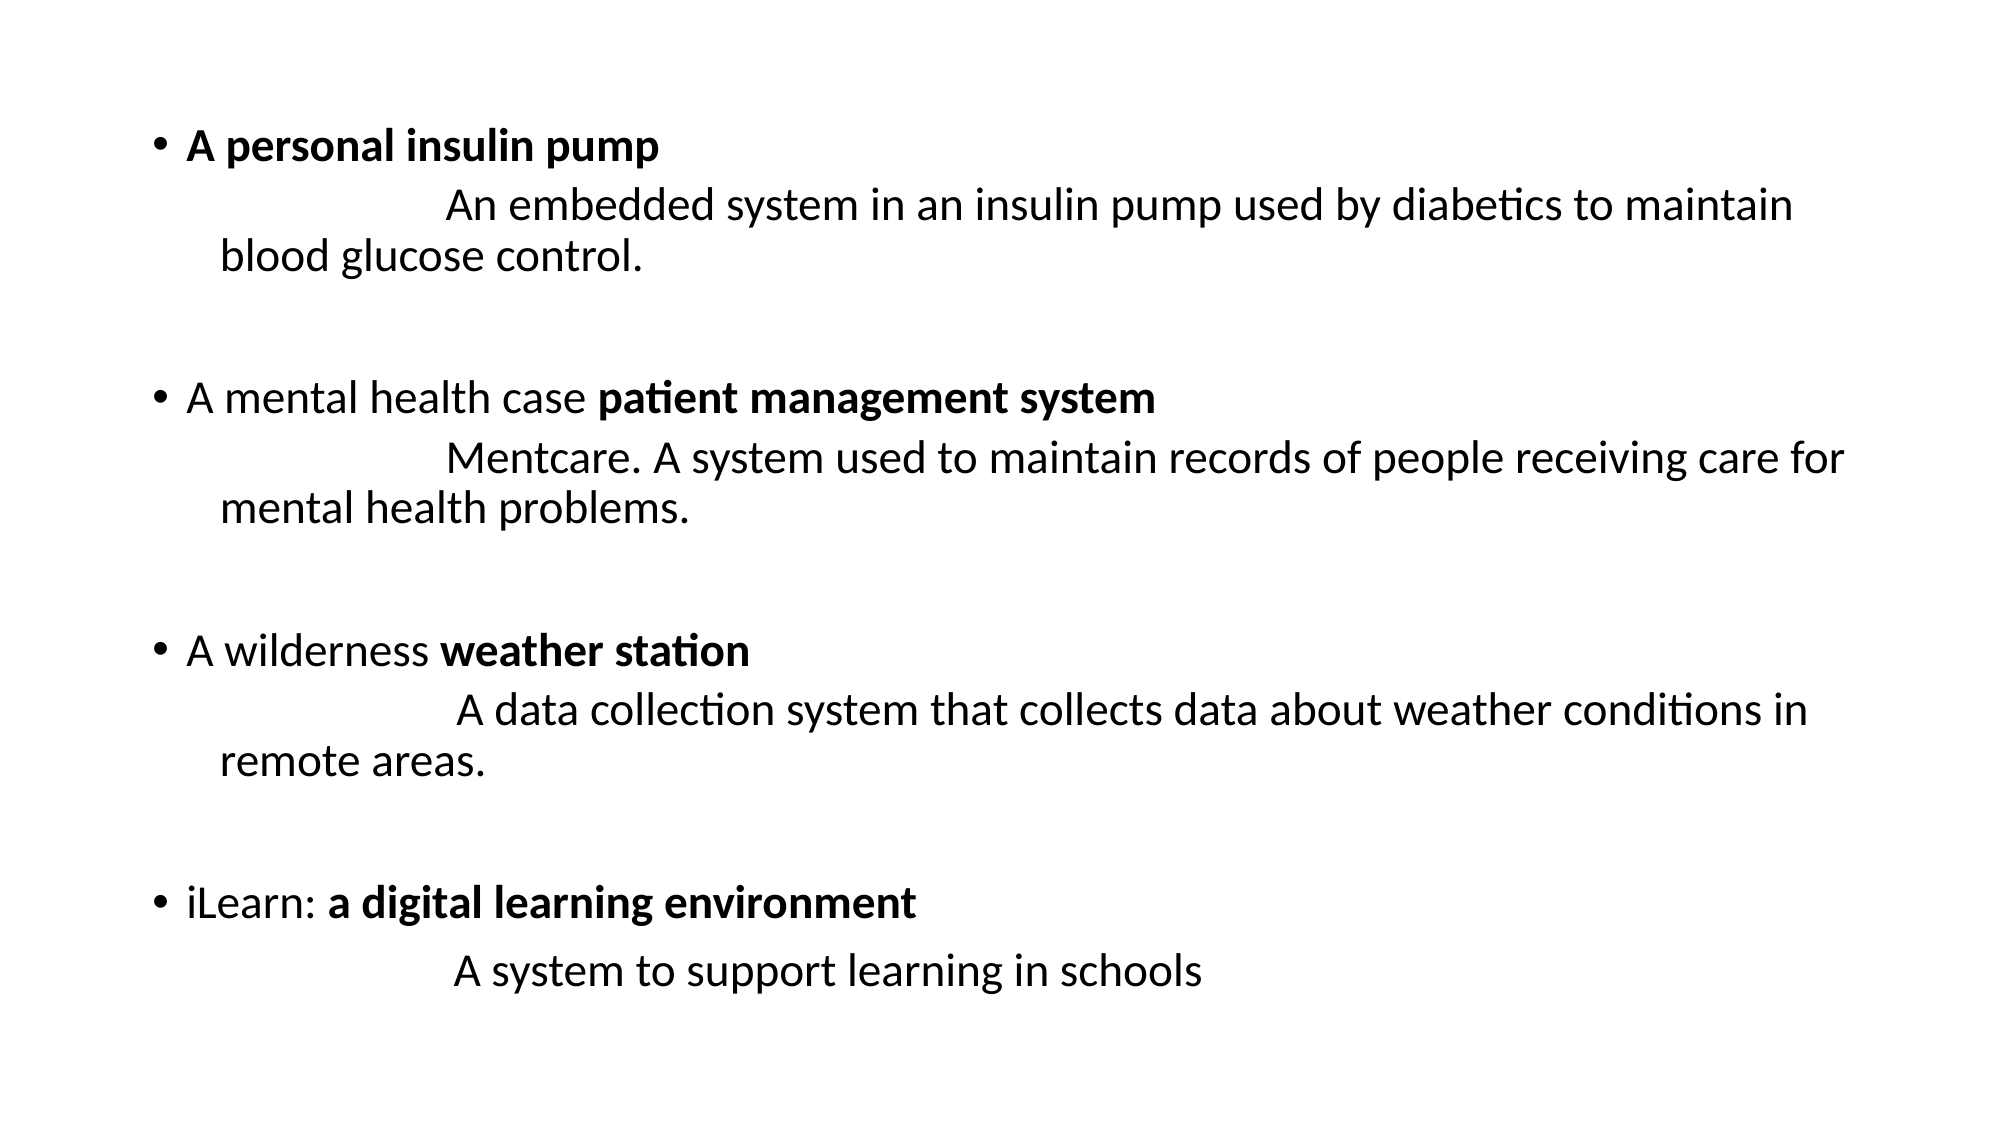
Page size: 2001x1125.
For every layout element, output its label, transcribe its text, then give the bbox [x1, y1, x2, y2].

list A personal insulin pump An embedded system in an insulin pump used by diabetics to maintain blood glucose control. A mental health case patient management system Mentcare. A system used to maintain records of people receiving care for mental health problems. A wilderness weather station A data collection system that collects data about weather conditions in remote areas. iLearn: a digital learning environment A system to support learning in schools [137, 113, 1896, 1014]
